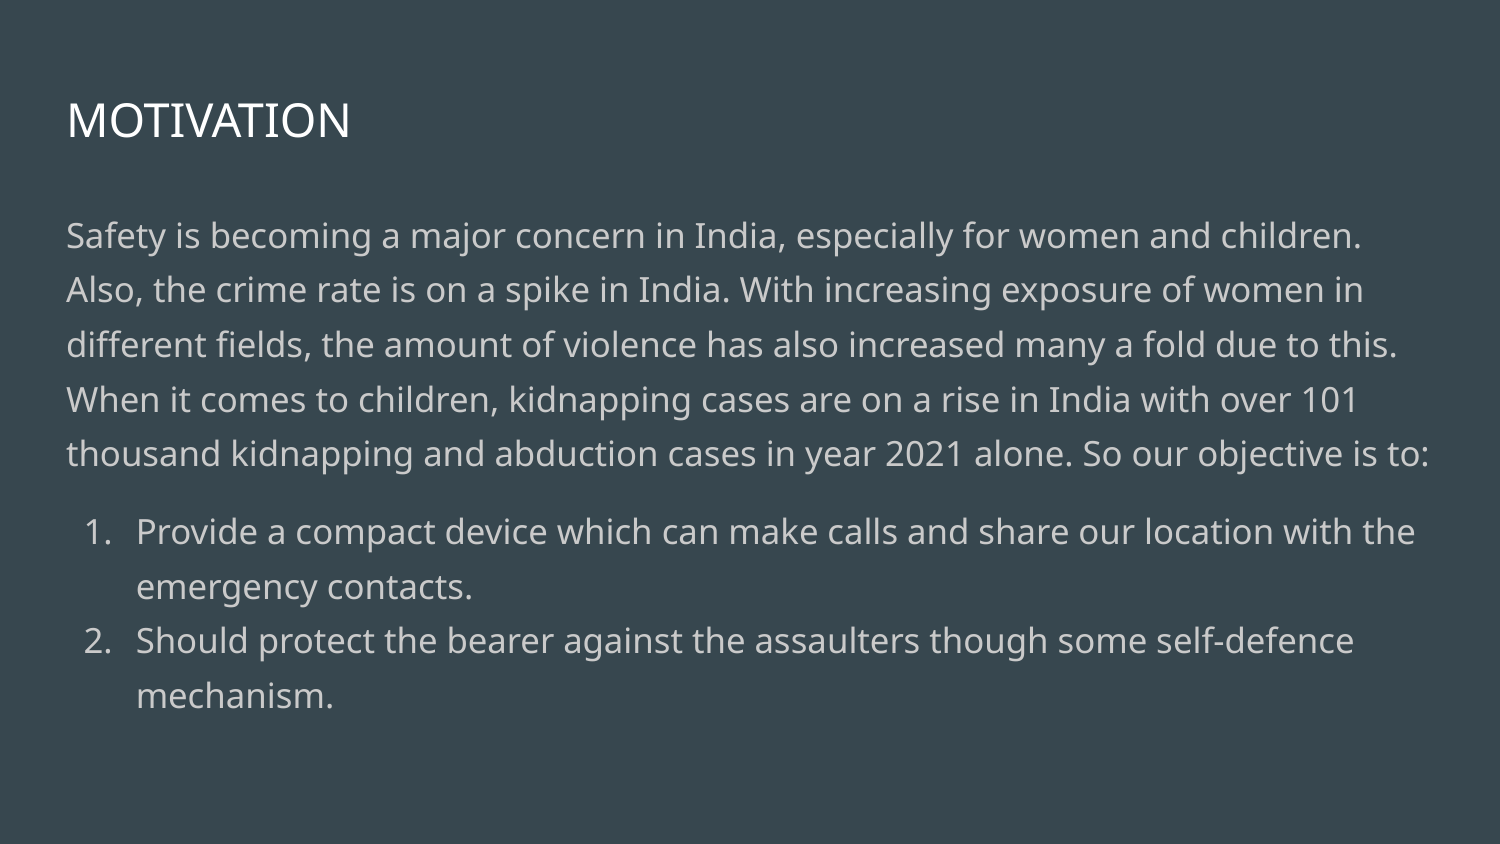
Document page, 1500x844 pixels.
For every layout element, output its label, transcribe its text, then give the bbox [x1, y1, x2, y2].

list Safety is becoming a major concern in India, especially for women and children. Also, the crime rate is on a spike in India. With increasing exposure of women in different fields, the amount of violence has also increased many a fold due to this. When it comes to children, kidnapping cases are on a rise in India with over 101 thousand kidnapping and abduction cases in year 2021 alone. So our objective is to: Provide a compact device which can make calls and share our location with the emergency contacts. Should protect the bearer against the assaulters though some self-defence mechanism. [51, 189, 1449, 750]
title MOTIVATION [51, 72, 1449, 167]
